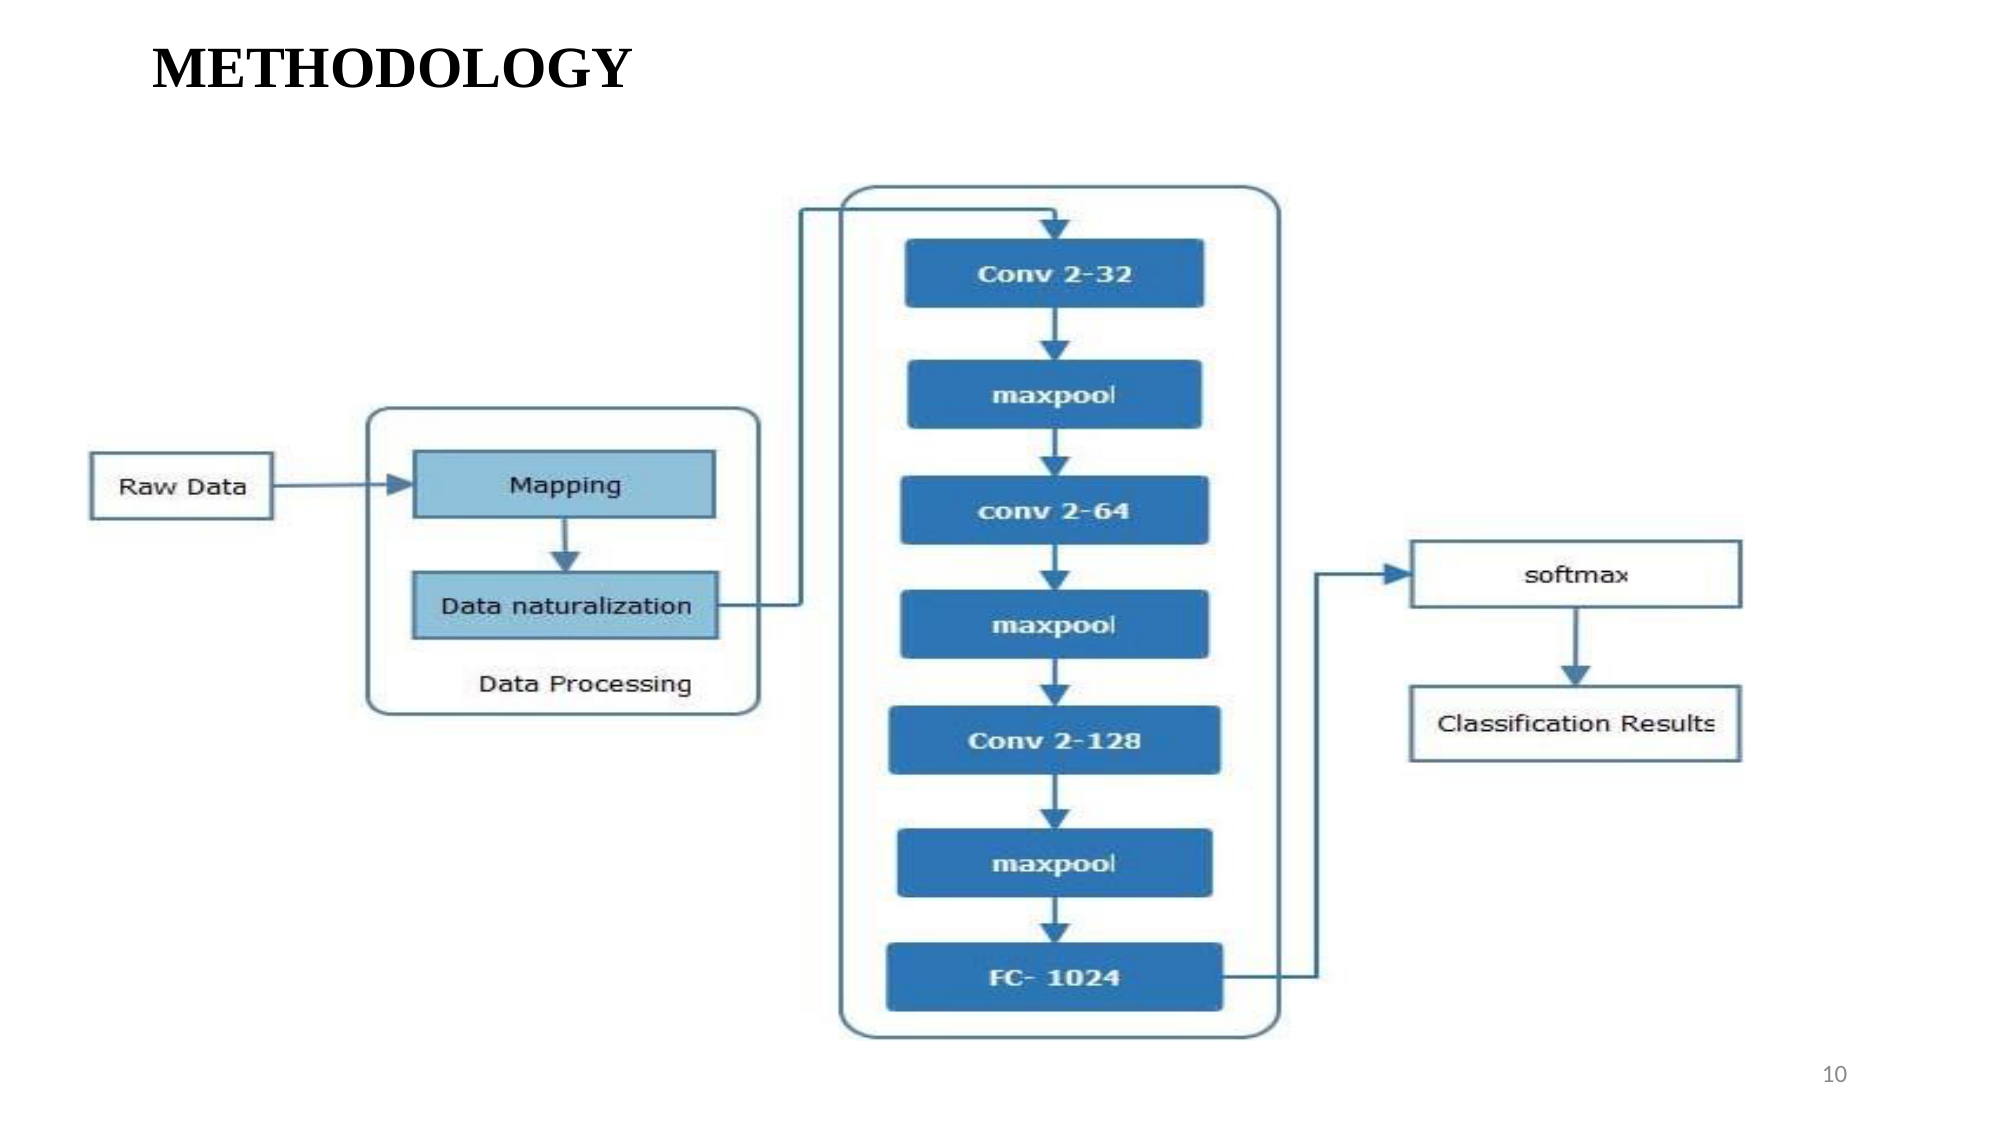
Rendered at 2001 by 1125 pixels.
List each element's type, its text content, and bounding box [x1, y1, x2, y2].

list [86, 182, 1745, 1041]
slide_number 10 [1412, 1042, 1863, 1103]
title METHODOLOGY [137, 22, 1863, 115]
